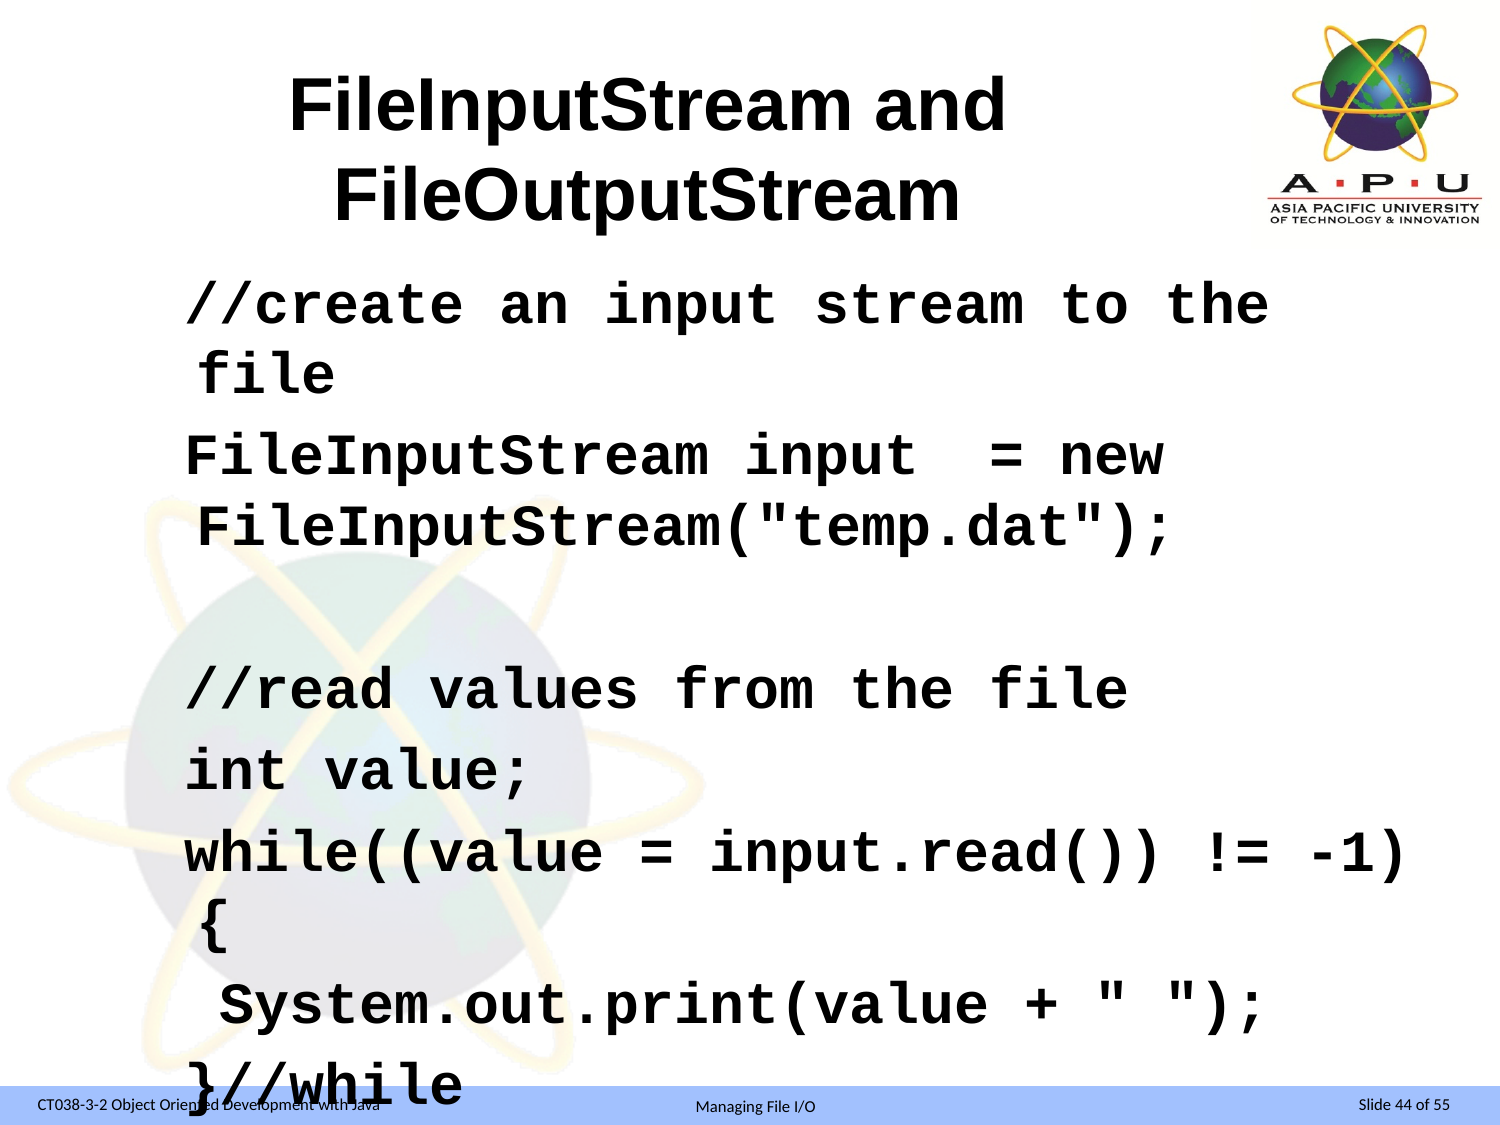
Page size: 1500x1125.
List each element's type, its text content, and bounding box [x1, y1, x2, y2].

title FileInputStream and FileOutputStream [75, 42, 1222, 248]
picture [1251, 0, 1500, 249]
list //create an input stream to the file FileInputStream input = new FileInputStream("temp.dat"); //read values from the file int value; while((value = input.read()) != -1){ System.out.print(value + " "); }//while input.close(); } [59, 257, 1429, 1000]
